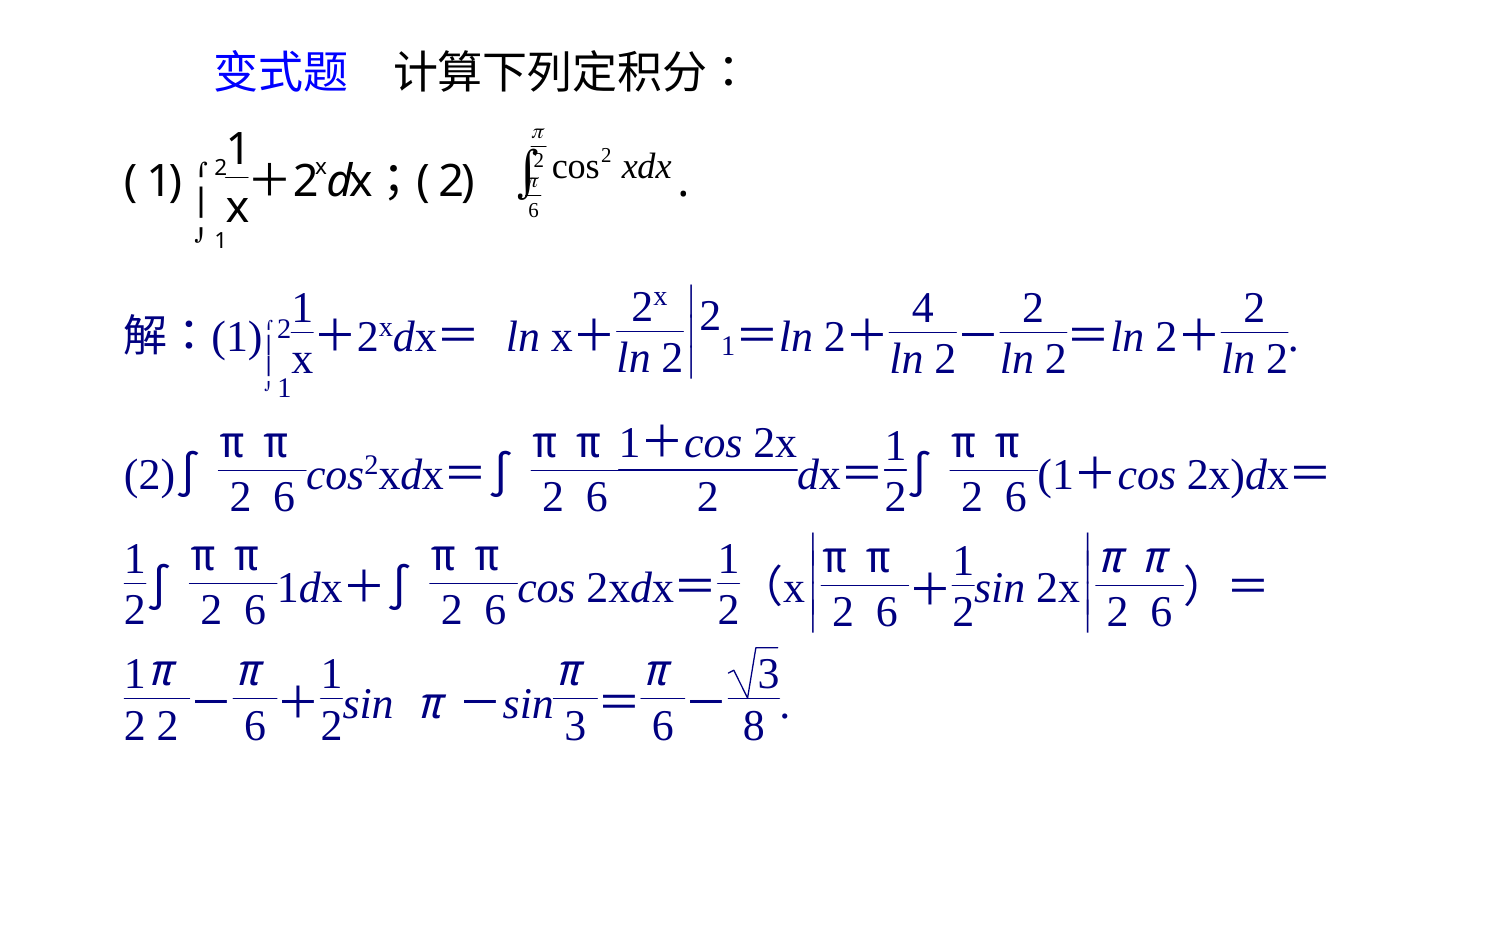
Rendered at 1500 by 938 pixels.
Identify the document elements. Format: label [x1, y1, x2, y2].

text_box [123, 267, 1423, 787]
text_box [123, 43, 949, 265]
